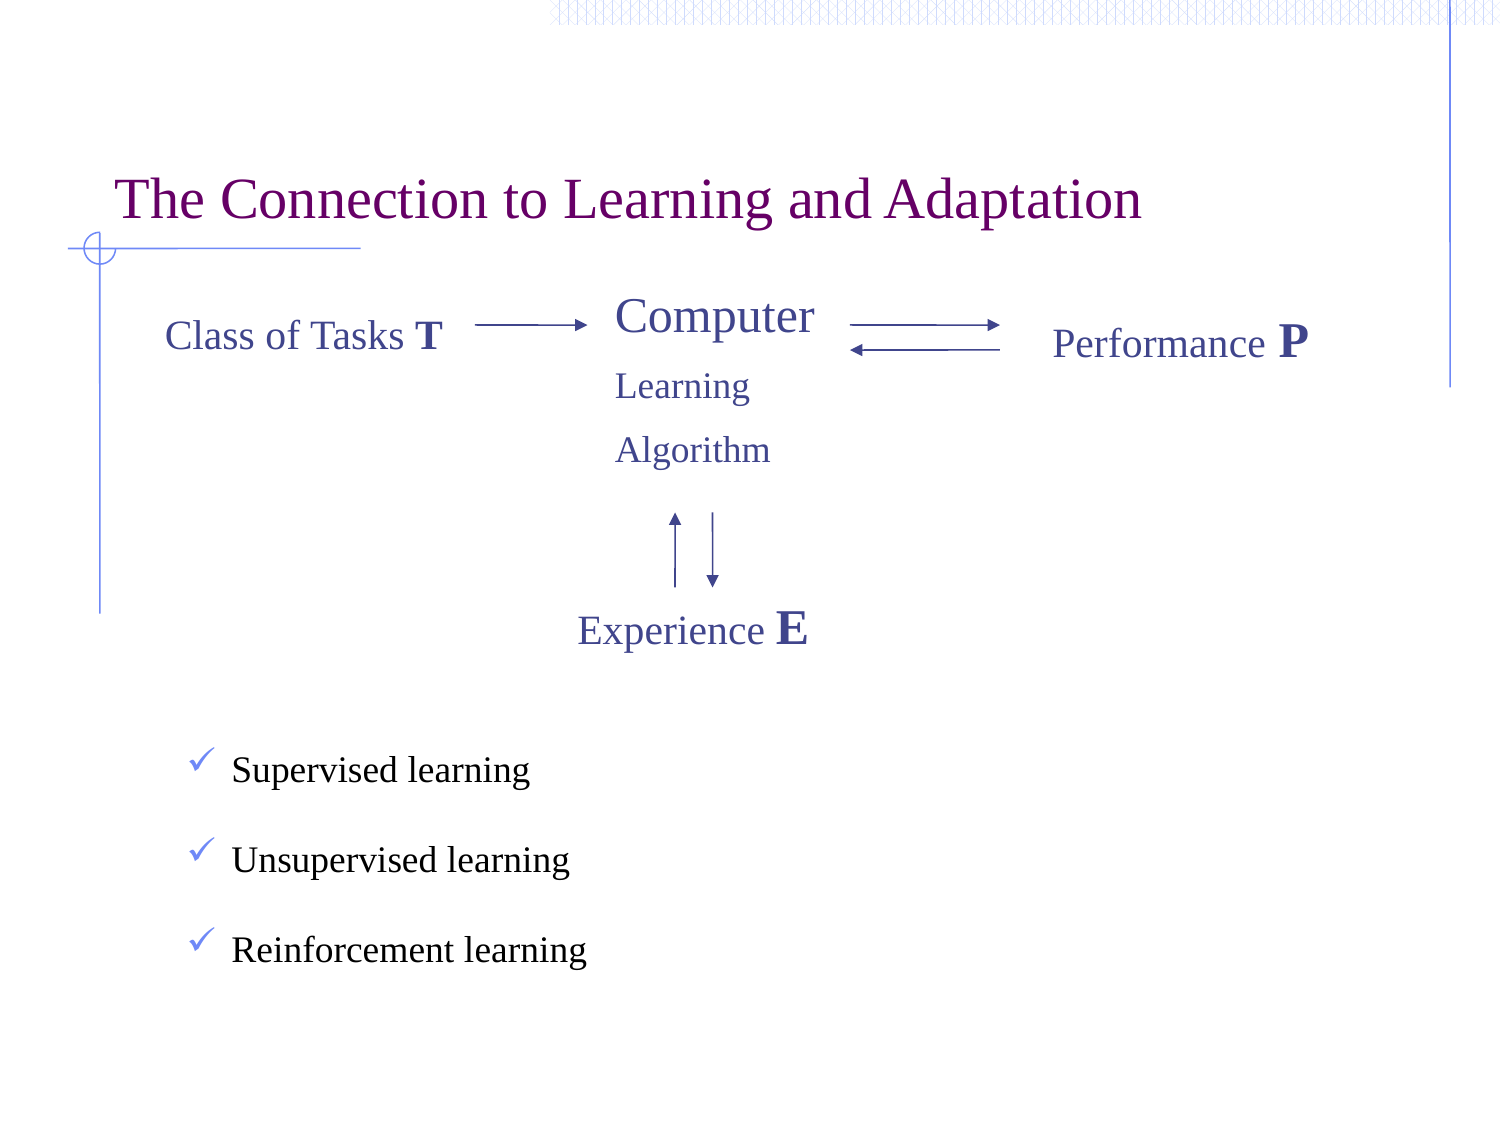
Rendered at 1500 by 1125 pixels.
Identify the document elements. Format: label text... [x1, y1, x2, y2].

text_box Class of Tasks T [150, 299, 563, 365]
text_box Supervised learning Unsupervised learning Reinforcement learning [171, 737, 603, 1023]
title The Connection to Learning and Adaptation [99, 50, 1375, 238]
text_box [849, 343, 1000, 357]
text_box [668, 512, 682, 588]
text_box [706, 512, 719, 588]
text_box Computer Learning Algorithm [600, 274, 1025, 478]
text_box Experience E [562, 587, 913, 663]
text_box [474, 318, 588, 332]
text_box Performance P [1037, 299, 1500, 375]
text_box [849, 318, 1000, 332]
